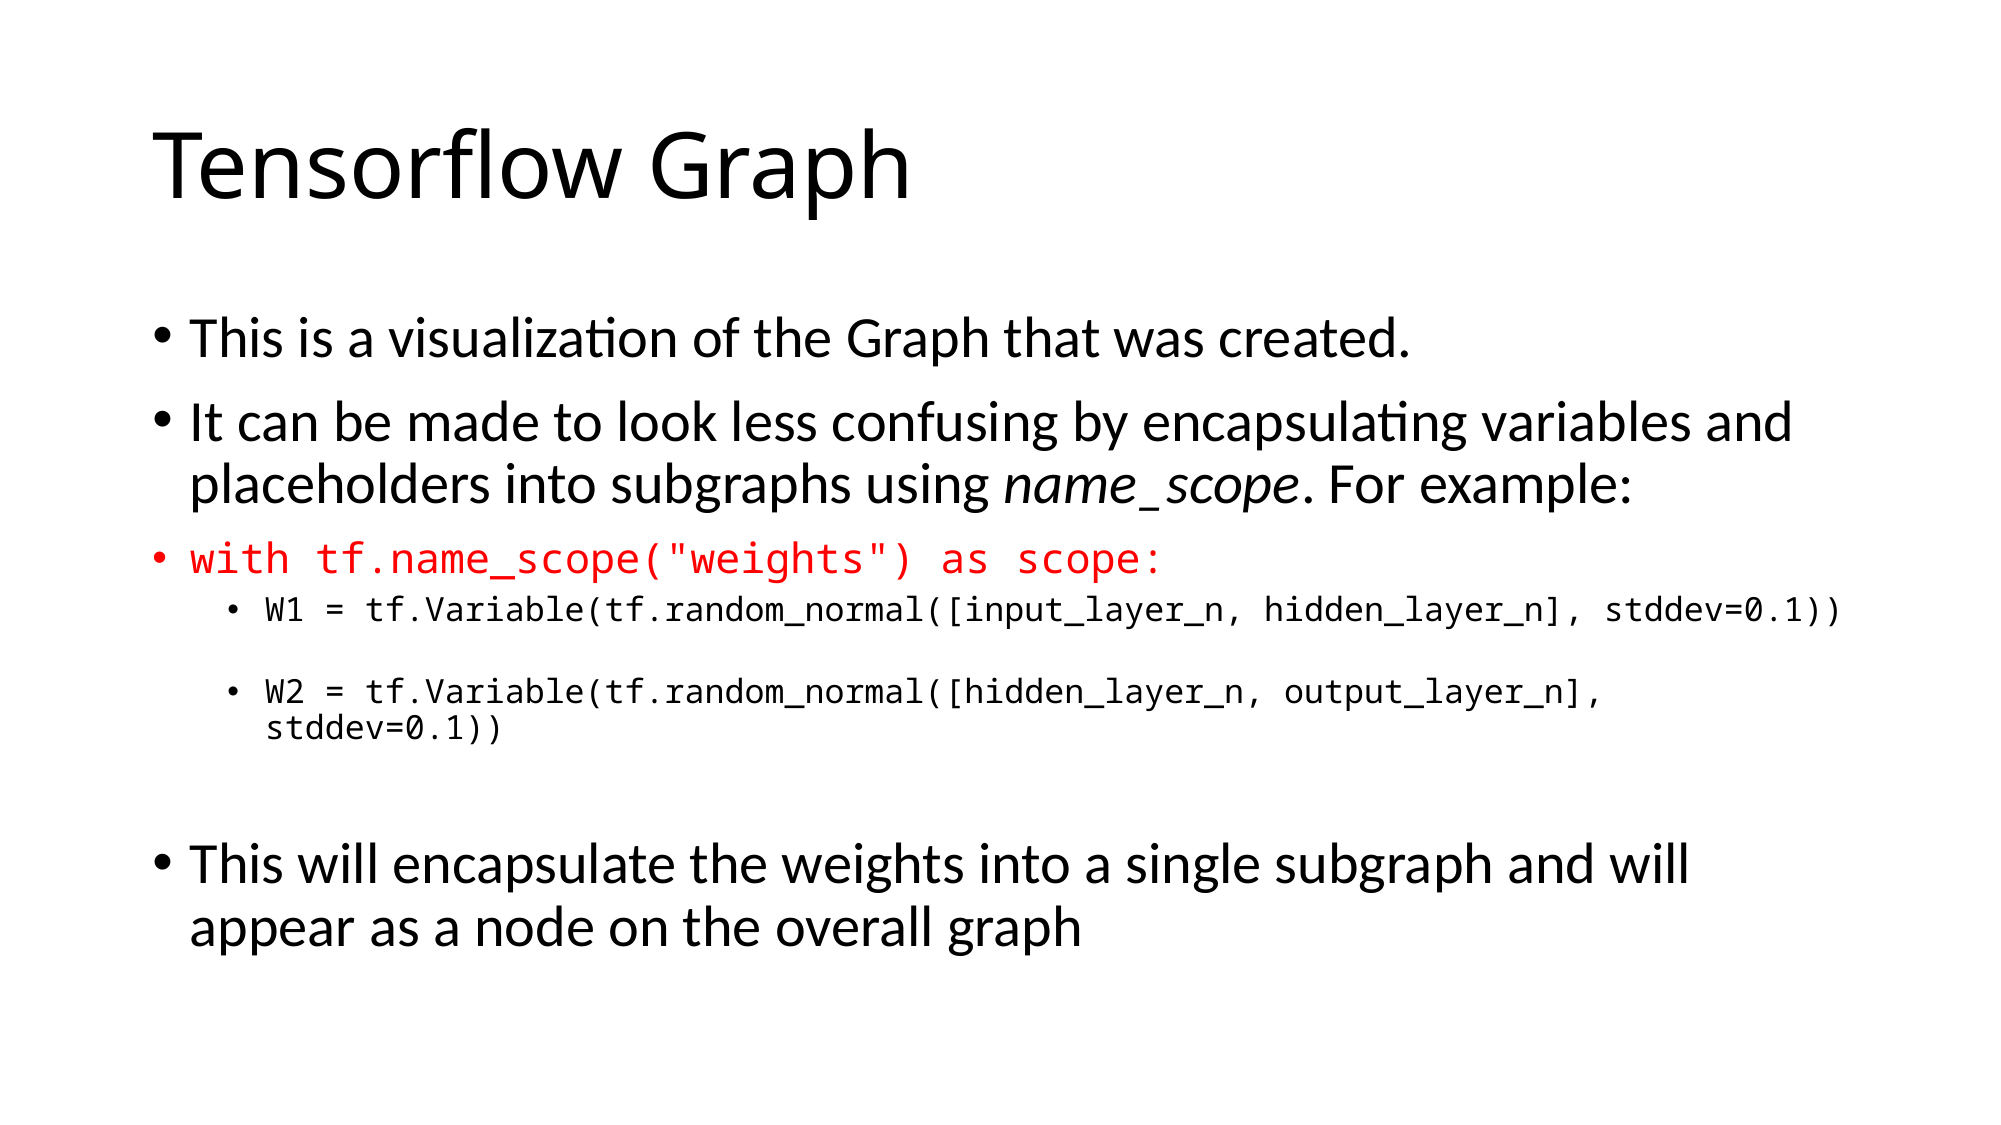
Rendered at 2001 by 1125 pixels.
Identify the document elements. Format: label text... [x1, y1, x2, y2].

list This is a visualization of the Graph that was created. It can be made to look less confusing by encapsulating variables and placeholders into subgraphs using name_scope. For example: with tf.name_scope("weights") as scope: W1 = tf.Variable(tf.random_normal([input_layer_n, hidden_layer_n], stddev=0.1)) W2 = tf.Variable(tf.random_normal([hidden_layer_n, output_layer_n], stddev=0.1)) This will encapsulate the weights into a single subgraph and will appear as a node on the overall graph [137, 299, 1863, 1014]
title Tensorflow Graph [137, 59, 1863, 278]
